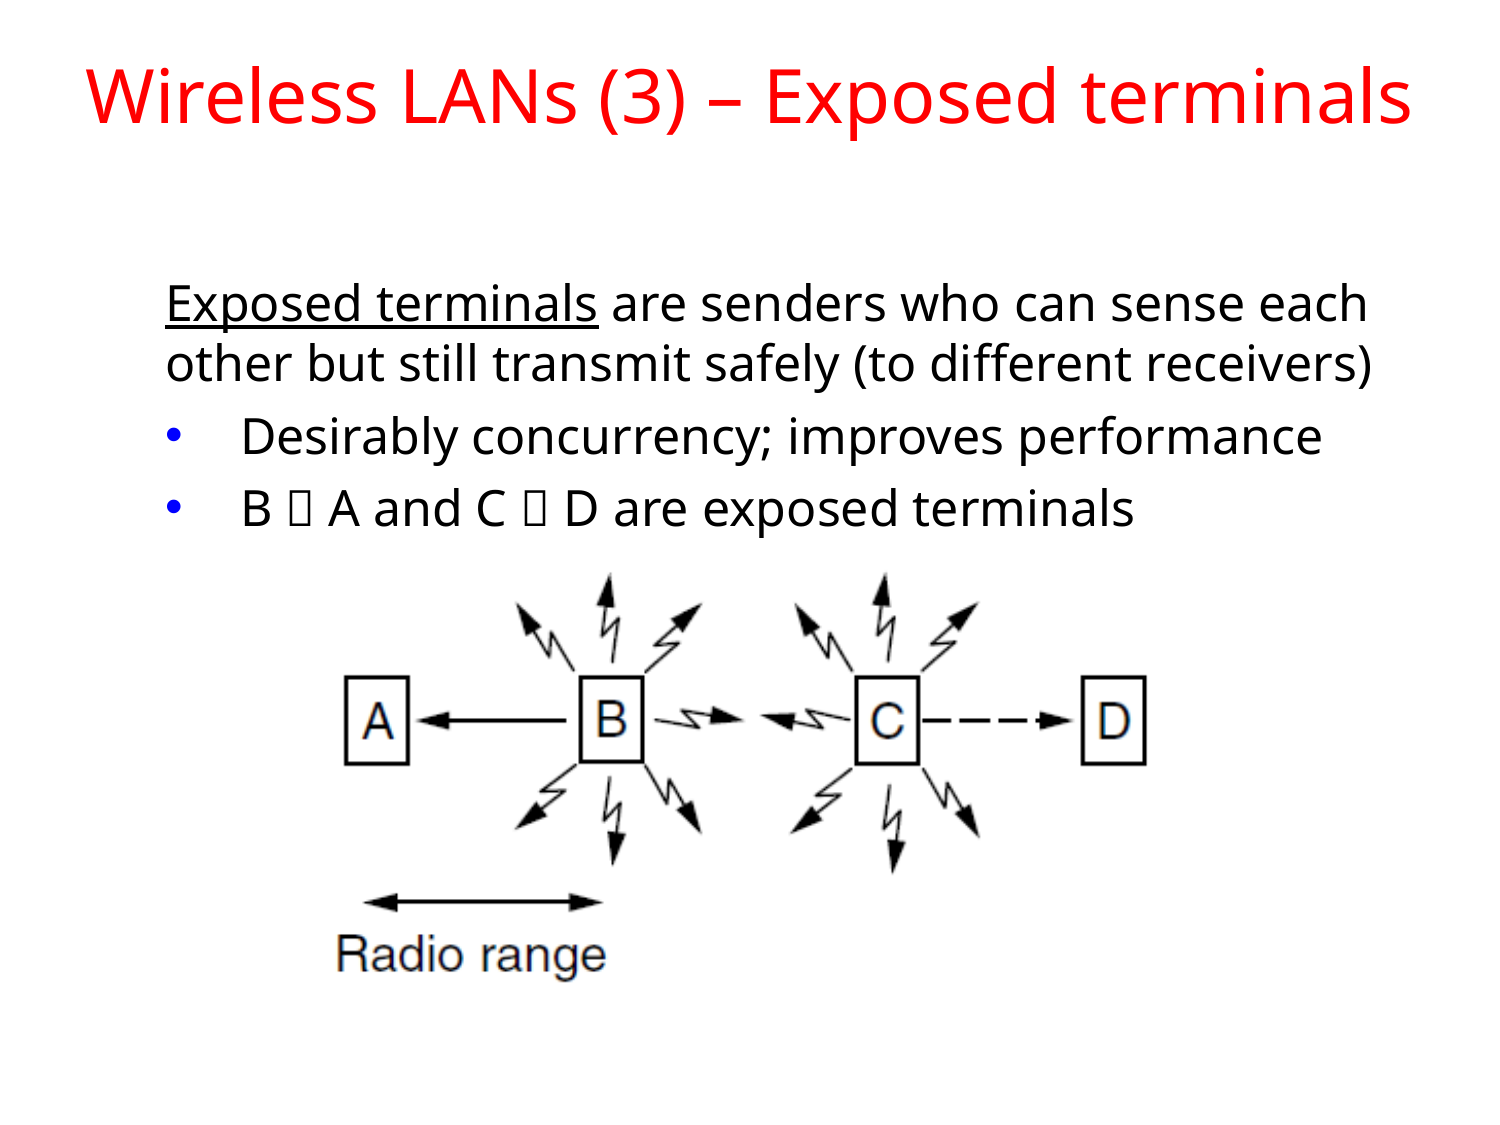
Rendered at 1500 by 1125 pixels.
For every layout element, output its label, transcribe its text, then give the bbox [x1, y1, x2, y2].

list Exposed terminals are senders who can sense each other but still transmit safely (to different receivers) Desirably concurrency; improves performance B  A and C  D are exposed terminals [149, 263, 1429, 1020]
picture [287, 551, 1213, 1005]
title Wireless LANs (3) – Exposed terminals [0, 0, 1500, 188]
